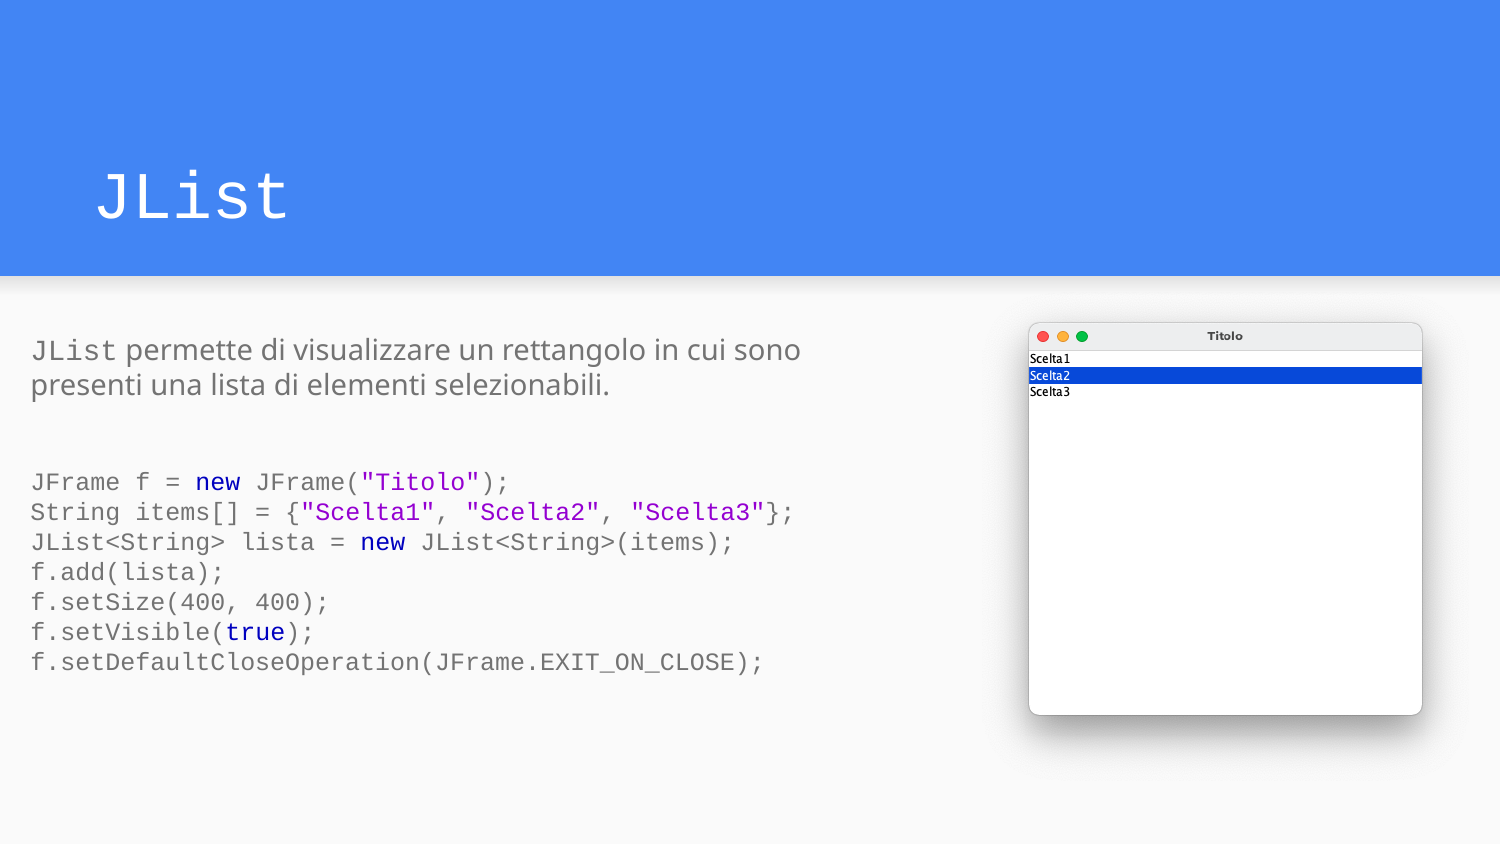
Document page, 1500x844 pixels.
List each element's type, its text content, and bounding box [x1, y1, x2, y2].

title JList [77, 121, 1427, 248]
picture [981, 285, 1470, 787]
list JList permette di visualizzare un rettangolo in cui sono presenti una lista di elementi selezionabili. JFrame f = new JFrame("Titolo"); String items[] = {"Scelta1", "Scelta2", "Scelta3"}; JList<String> lista = new JList<String>(items); f.add(lista); f.setSize(400, 400); f.setVisible(true); f.setDefaultCloseOperation(JFrame.EXIT_ON_CLOSE); [15, 316, 934, 844]
